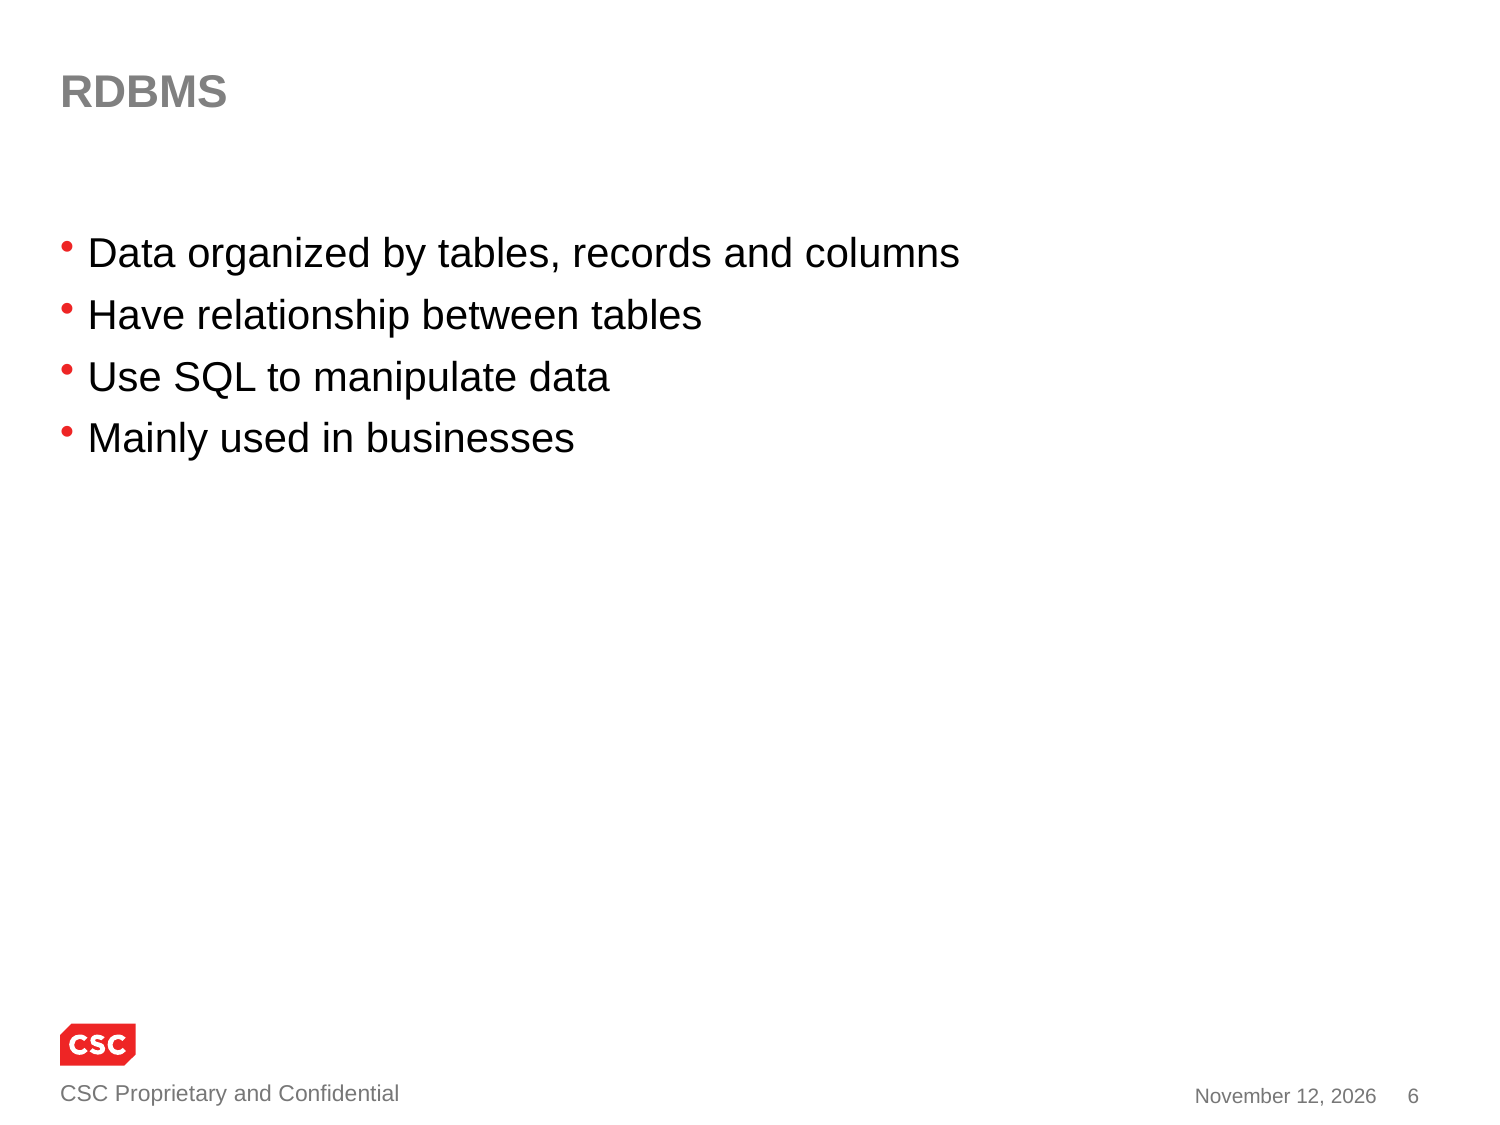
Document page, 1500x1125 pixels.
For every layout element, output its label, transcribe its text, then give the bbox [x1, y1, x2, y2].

list Data organized by tables, records and columns Have relationship between tables Use SQL to manipulate data Mainly used in businesses [60, 231, 1440, 475]
title RDBMS [60, 67, 1440, 197]
